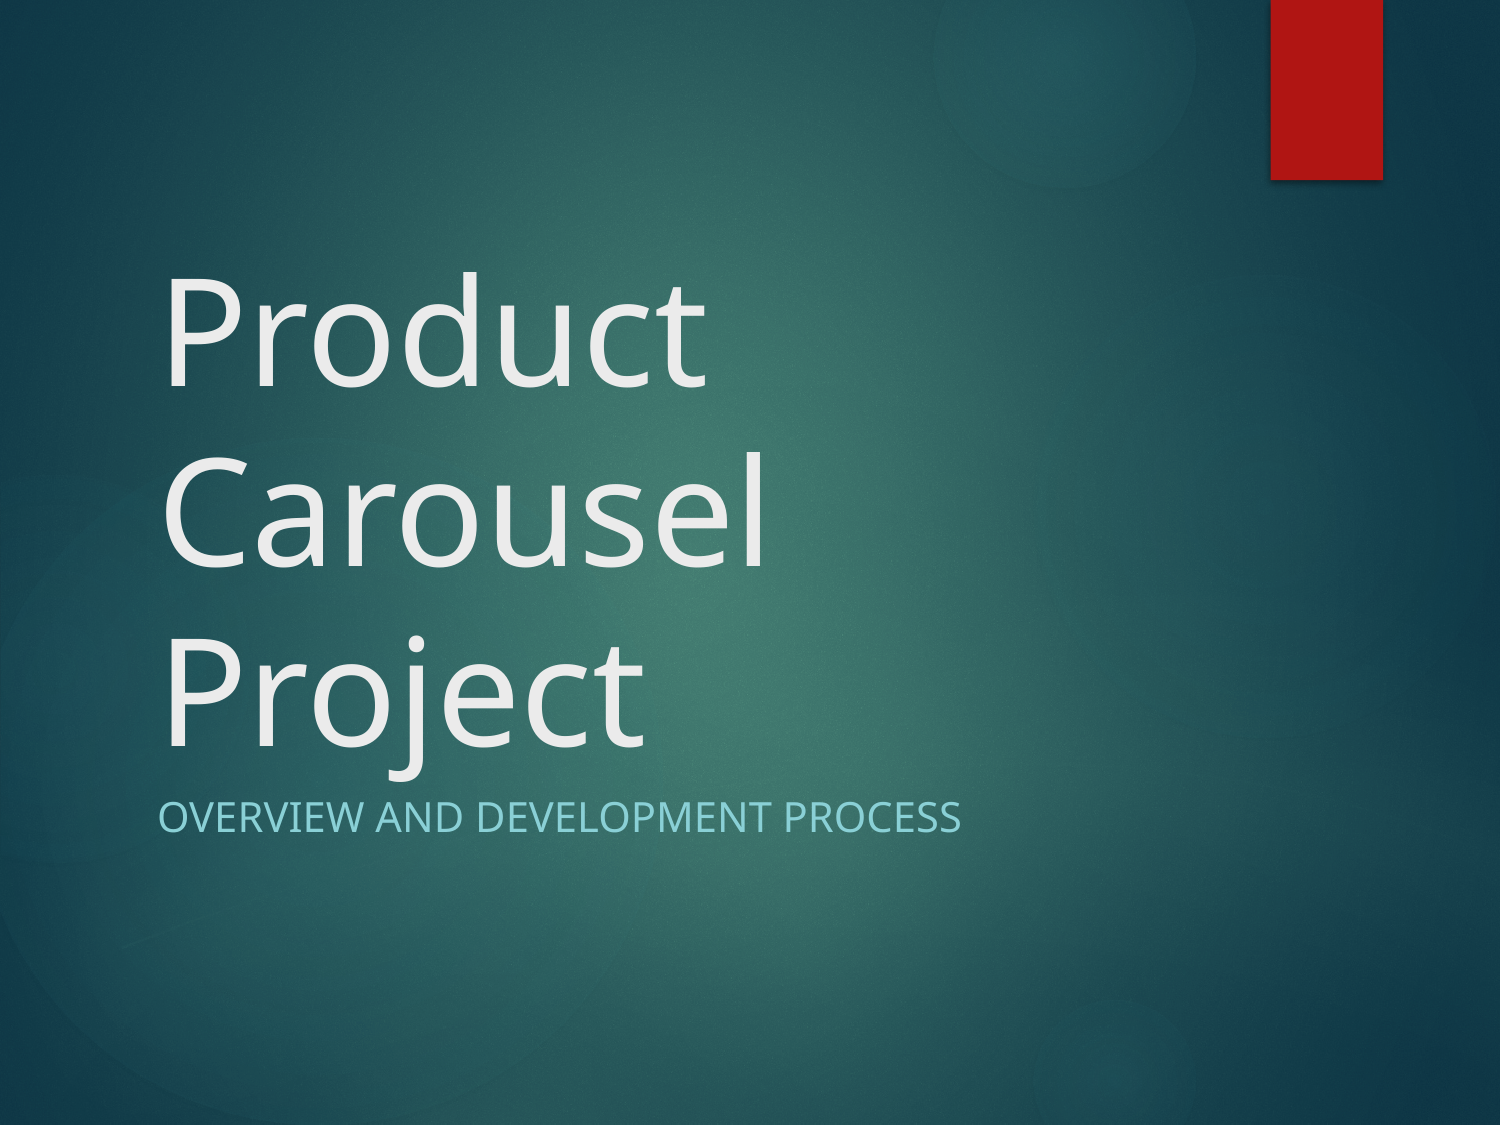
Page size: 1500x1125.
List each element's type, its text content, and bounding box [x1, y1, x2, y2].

title Product Carousel Project [142, 237, 1229, 783]
subtitle Overview and Development Process [142, 783, 1229, 925]
